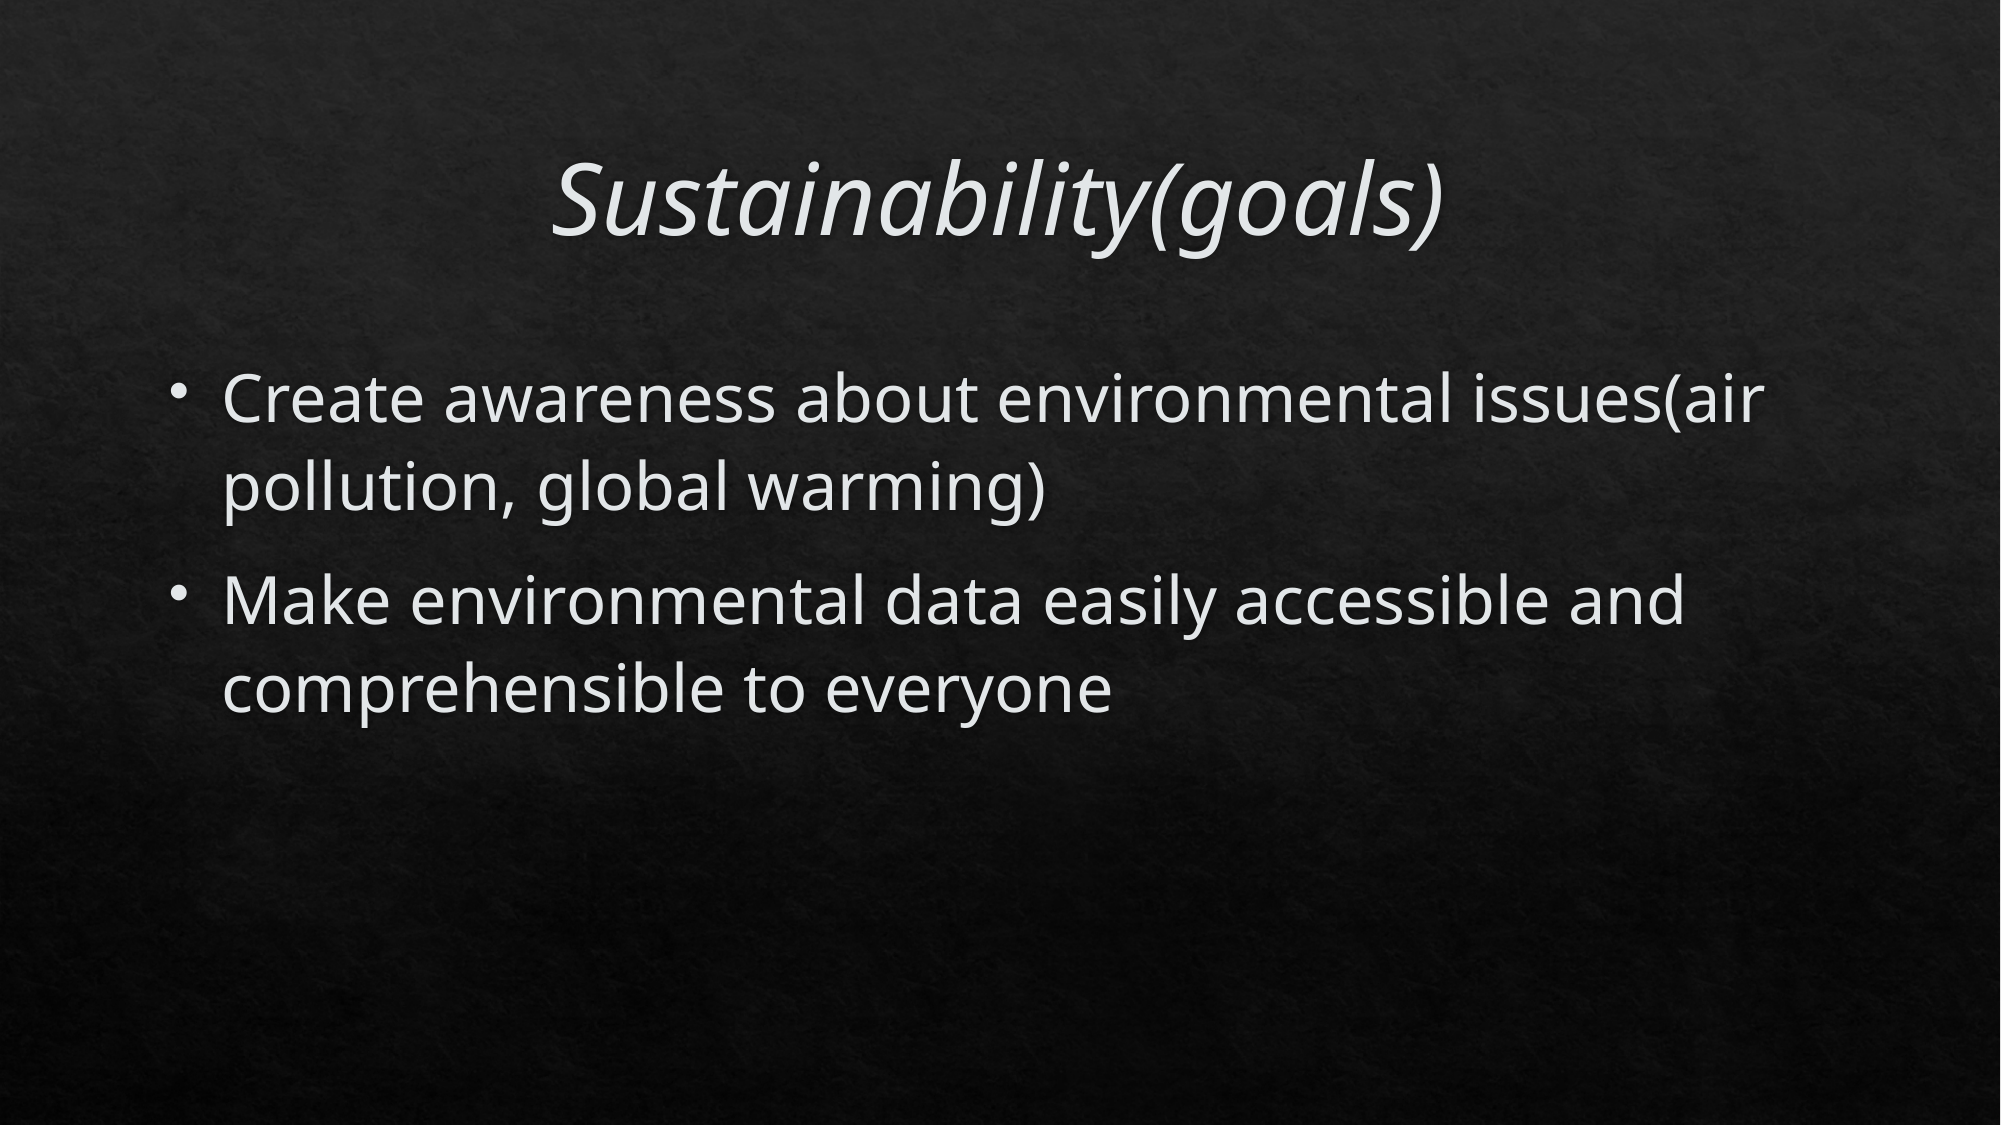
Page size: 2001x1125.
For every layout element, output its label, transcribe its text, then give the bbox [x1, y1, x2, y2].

list Create awareness about environmental issues(air pollution, global warming) Make environmental data easily accessible and comprehensible to everyone [149, 340, 1849, 950]
title Sustainability(goals) [149, 99, 1849, 307]
